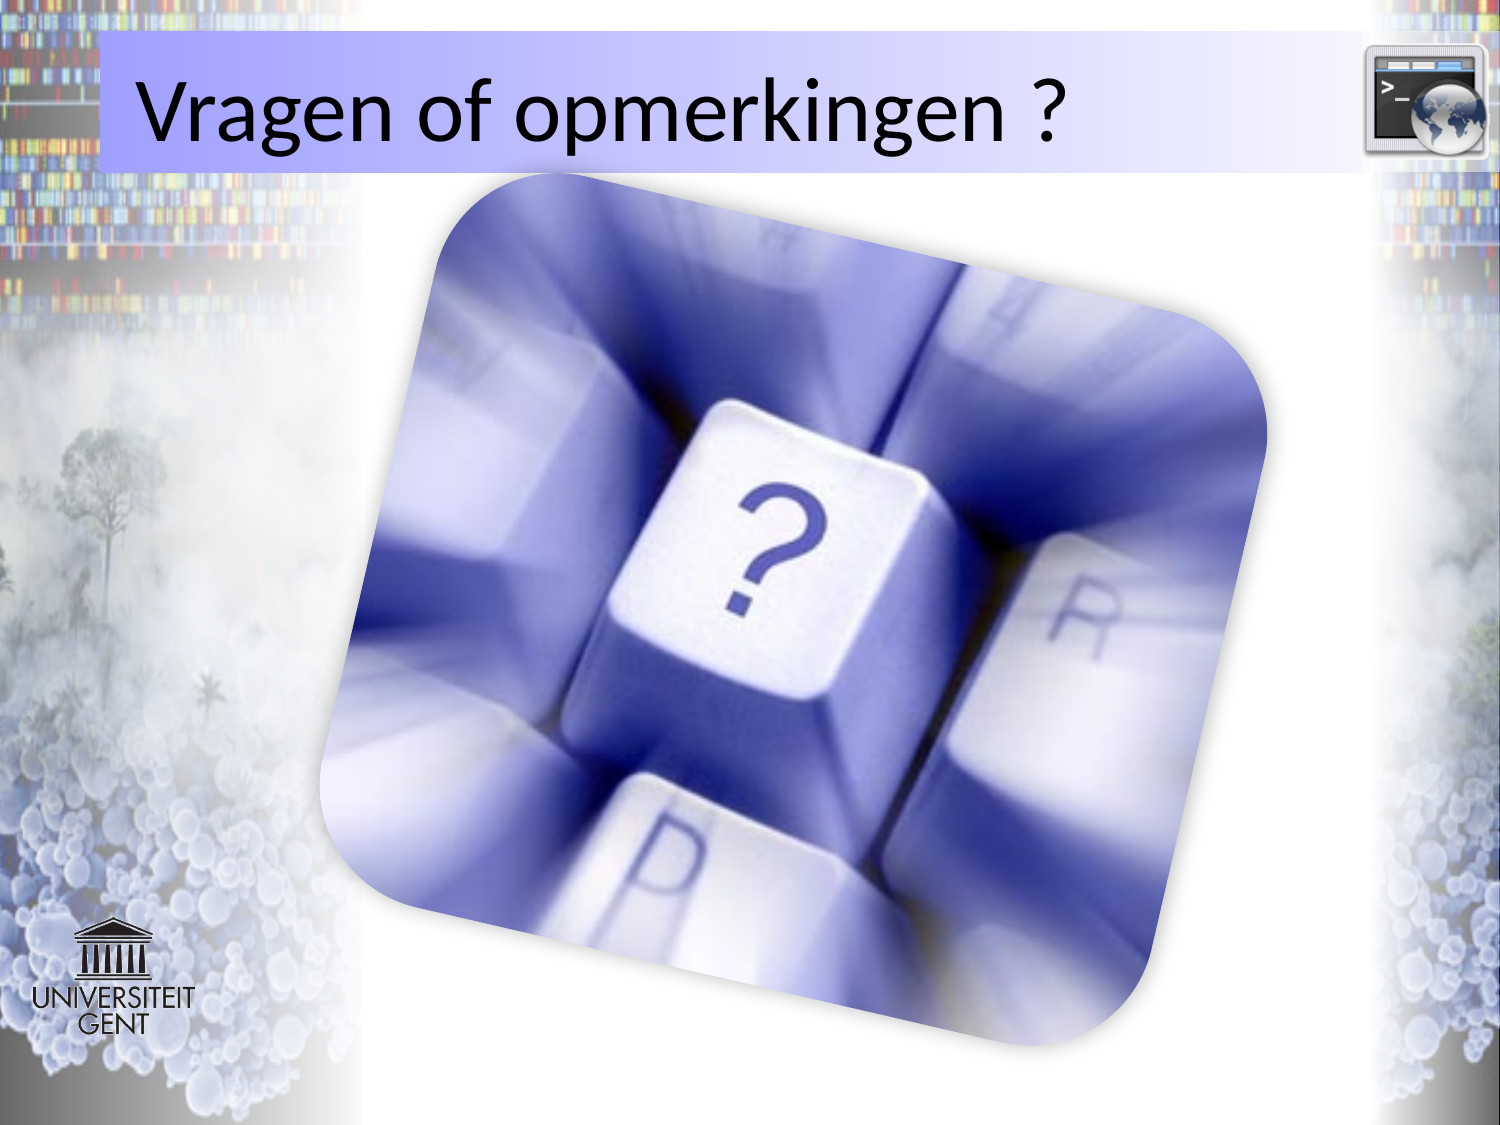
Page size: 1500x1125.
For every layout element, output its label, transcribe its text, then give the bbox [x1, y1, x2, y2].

picture [1353, 0, 1500, 1125]
picture [33, 917, 195, 1035]
title Vragen of opmerkingen ? [120, 10, 1353, 199]
picture [319, 173, 1268, 1046]
